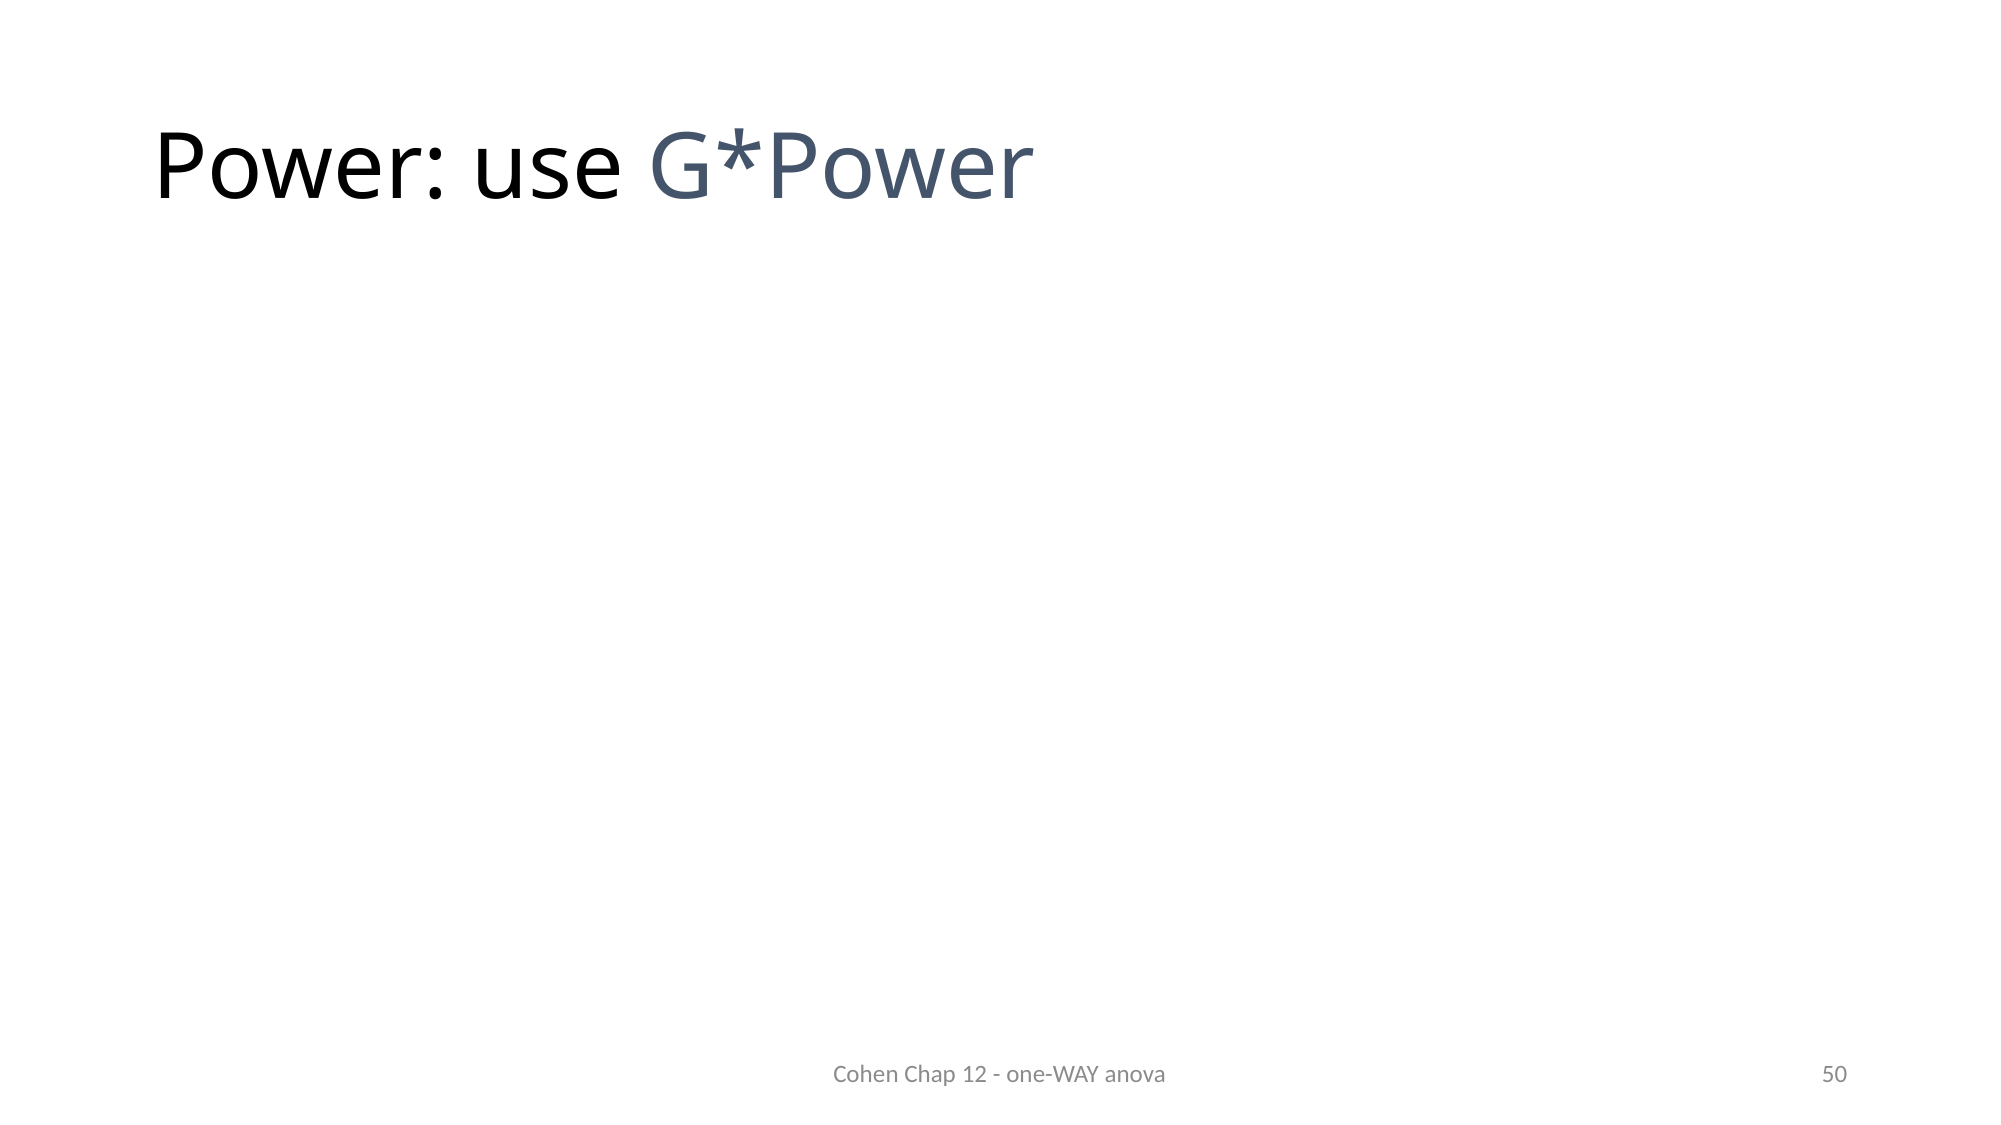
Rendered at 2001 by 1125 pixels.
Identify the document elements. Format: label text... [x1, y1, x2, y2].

title Power: use G*Power [137, 59, 1863, 278]
slide_number 50 [1412, 1042, 1863, 1103]
footer Cohen Chap 12 - one-WAY anova [662, 1042, 1338, 1103]
